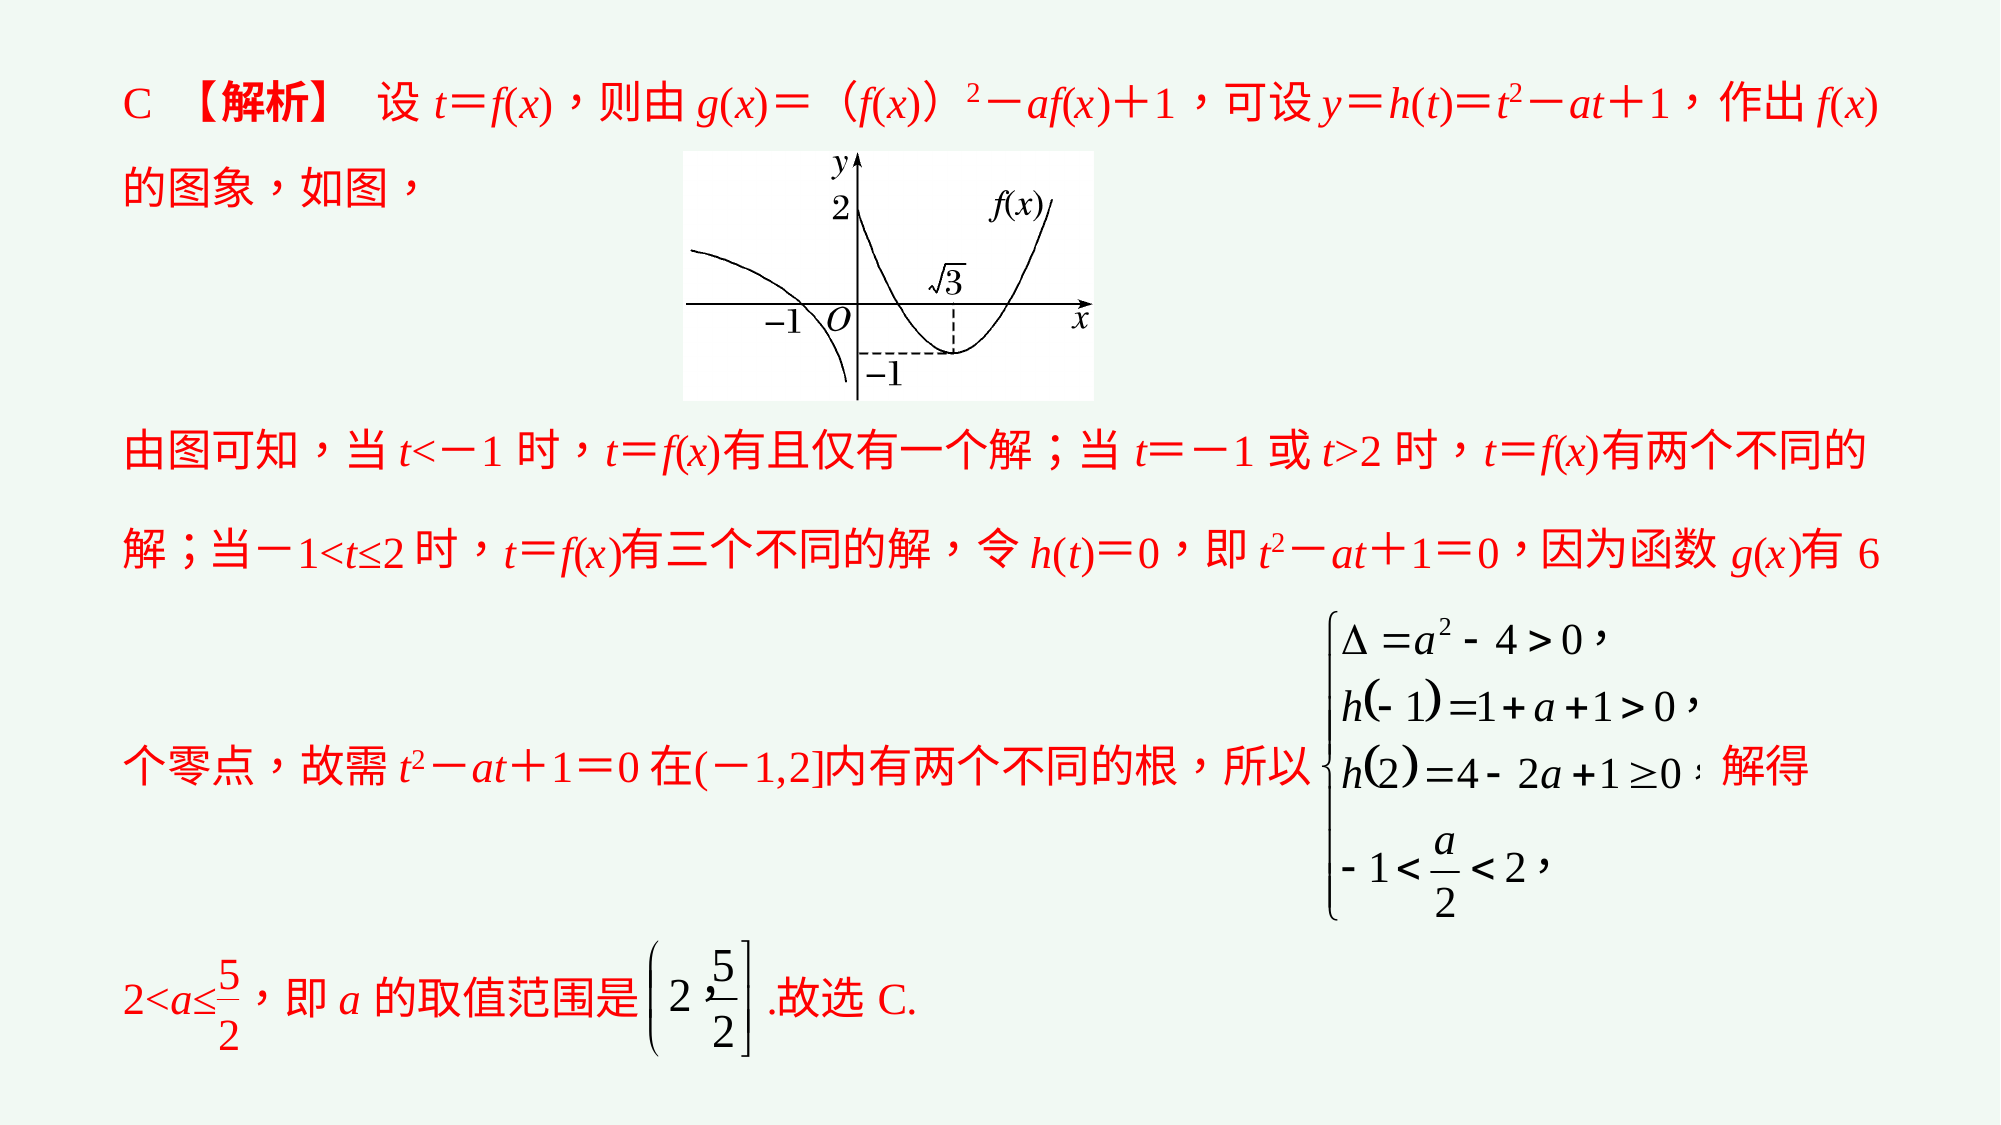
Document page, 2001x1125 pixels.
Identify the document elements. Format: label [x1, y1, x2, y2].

picture [683, 151, 1094, 401]
text_box [122, 74, 1881, 1125]
